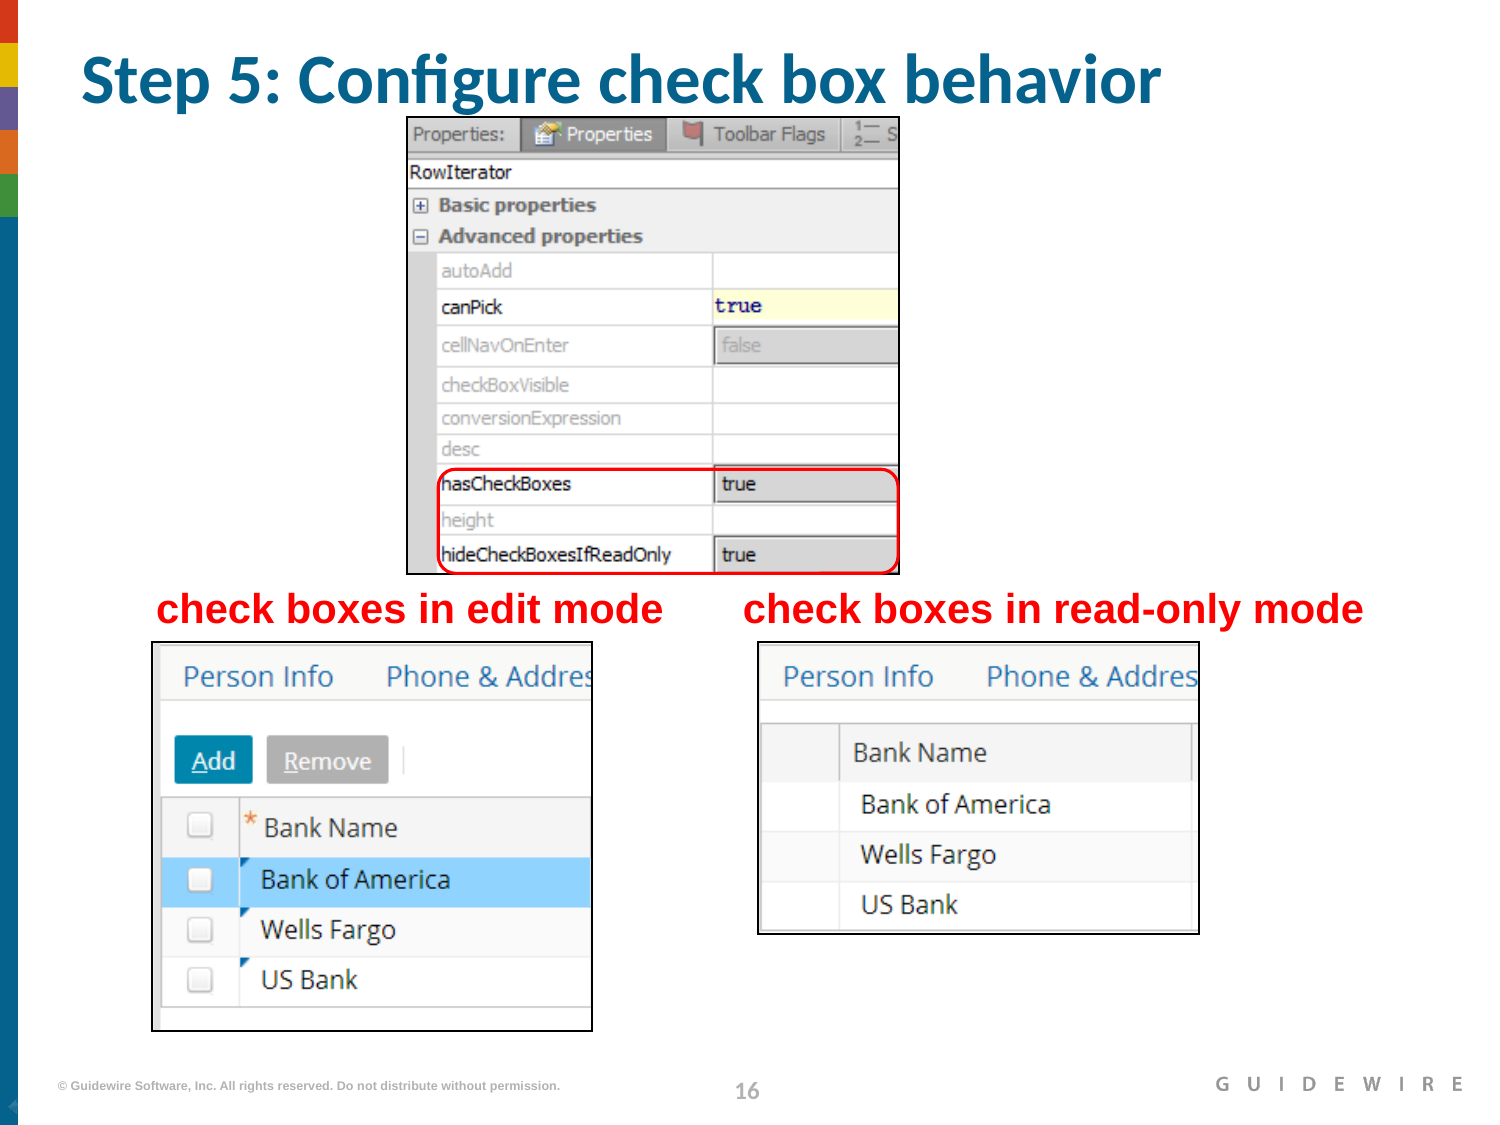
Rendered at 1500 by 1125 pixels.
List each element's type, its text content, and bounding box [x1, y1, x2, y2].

text_box check boxes in edit mode [134, 582, 686, 633]
picture [407, 117, 899, 574]
picture [10, 1101, 18, 1111]
picture [1215, 1073, 1480, 1096]
picture [758, 643, 1199, 933]
picture [153, 643, 592, 1030]
picture [0, 0, 18, 216]
text_box check boxes in read-only mode [734, 582, 1374, 633]
title Step 5: Configure check box behavior [81, 19, 1446, 142]
